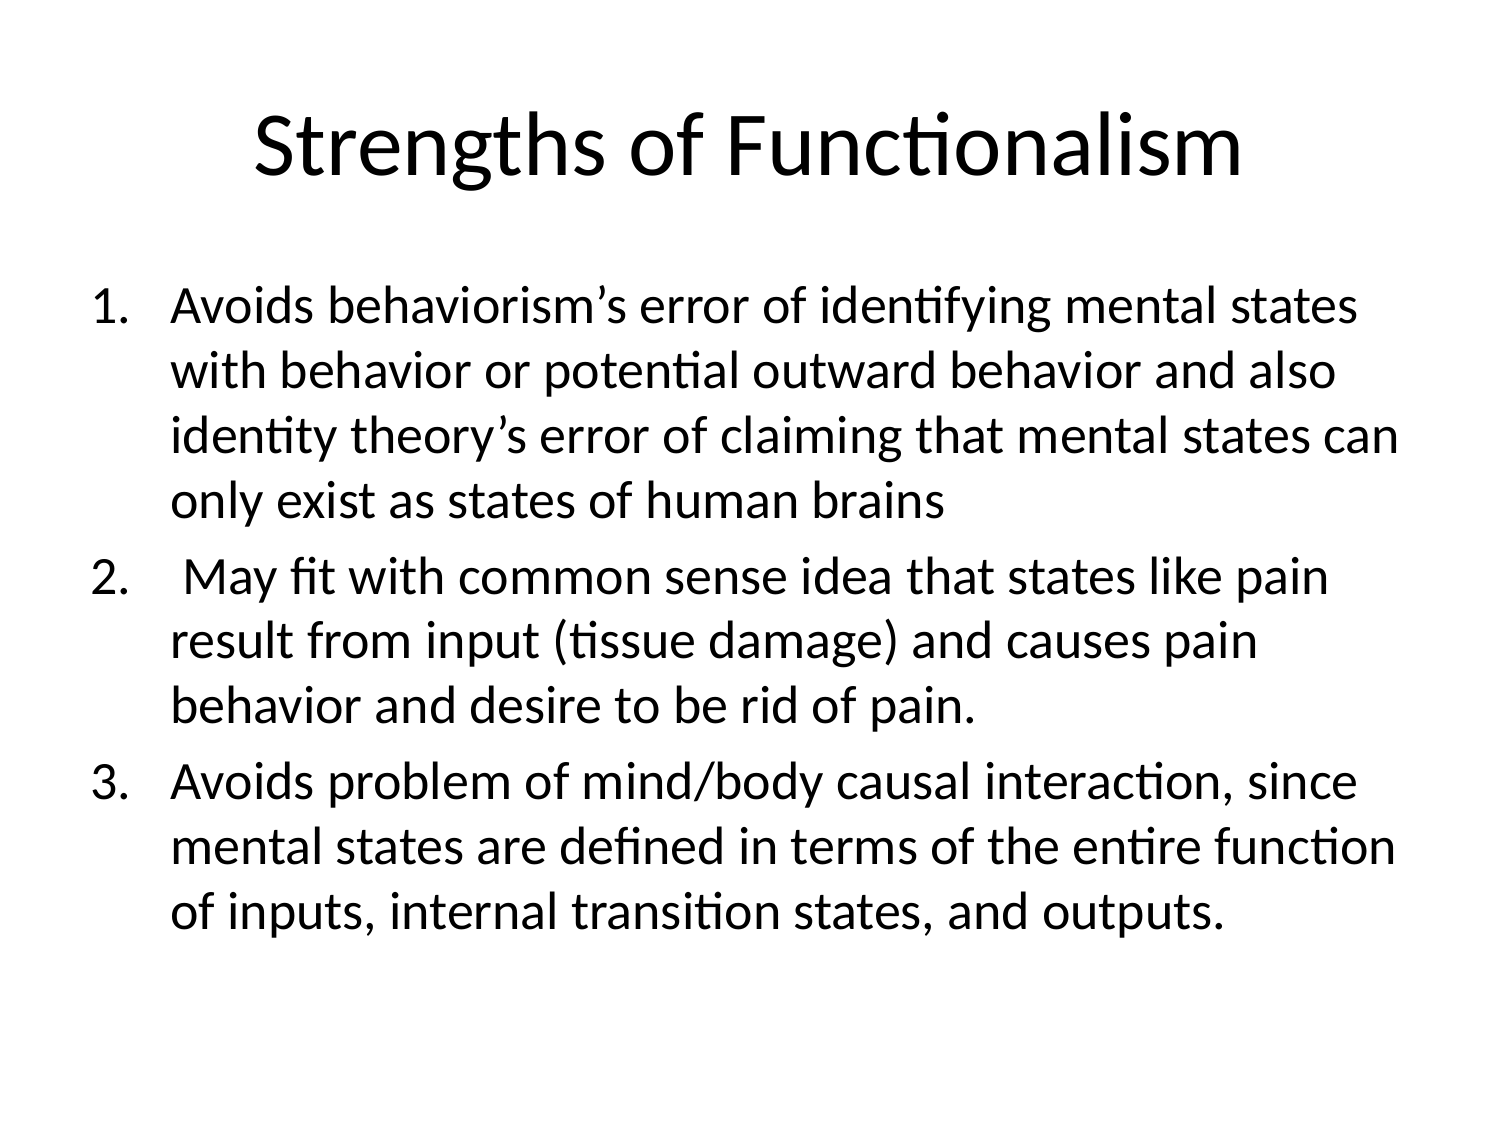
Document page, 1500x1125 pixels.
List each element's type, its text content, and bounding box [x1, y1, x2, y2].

list Avoids behaviorism’s error of identifying mental states with behavior or potential outward behavior and also identity theory’s error of claiming that mental states can only exist as states of human brains May fit with common sense idea that states like pain result from input (tissue damage) and causes pain behavior and desire to be rid of pain. Avoids problem of mind/body causal interaction, since mental states are defined in terms of the entire function of inputs, internal transition states, and outputs. [75, 262, 1425, 1005]
title Strengths of Functionalism [75, 45, 1425, 233]
